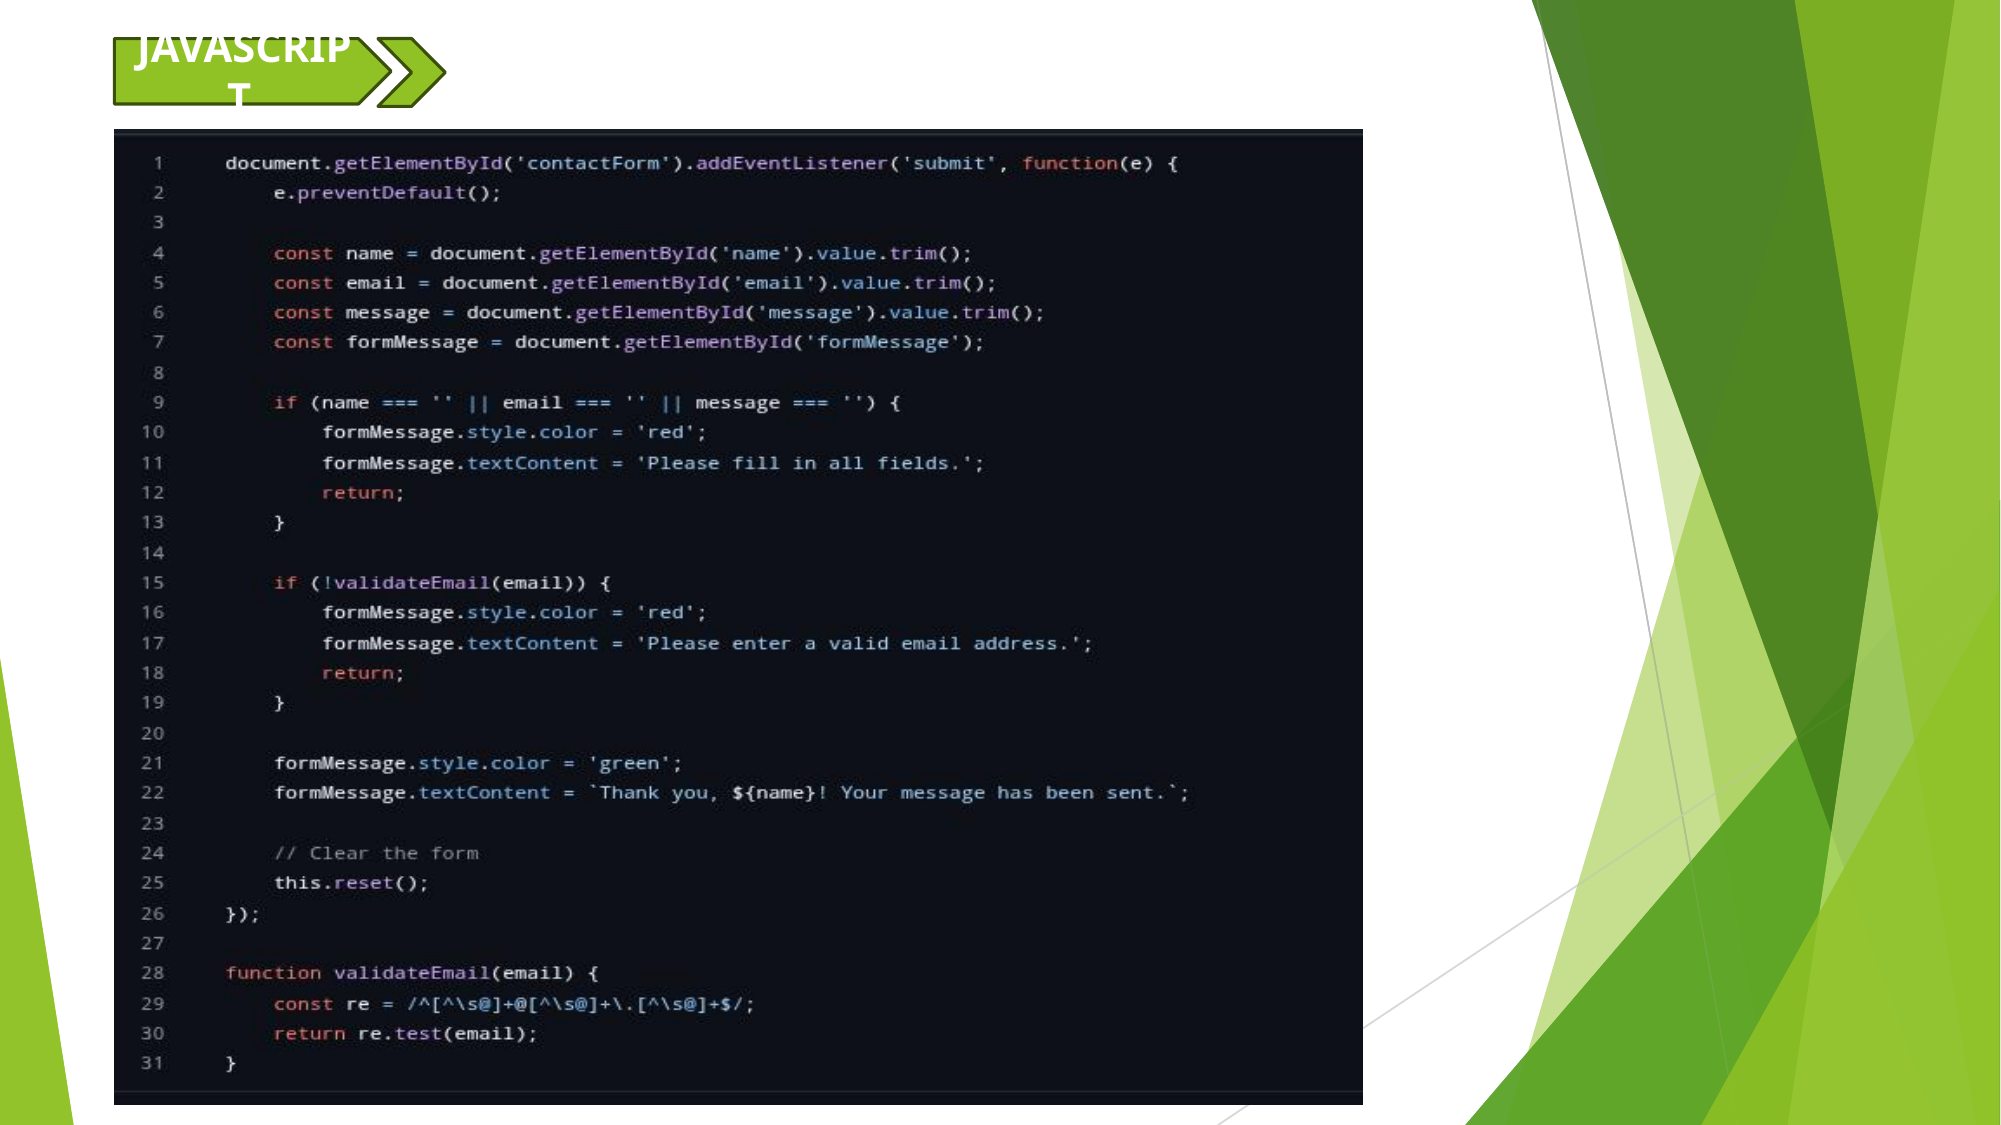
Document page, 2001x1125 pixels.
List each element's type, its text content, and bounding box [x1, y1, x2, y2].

picture [114, 129, 1363, 1105]
text_box [377, 38, 446, 107]
text_box JAVASCRIPT [114, 38, 392, 104]
